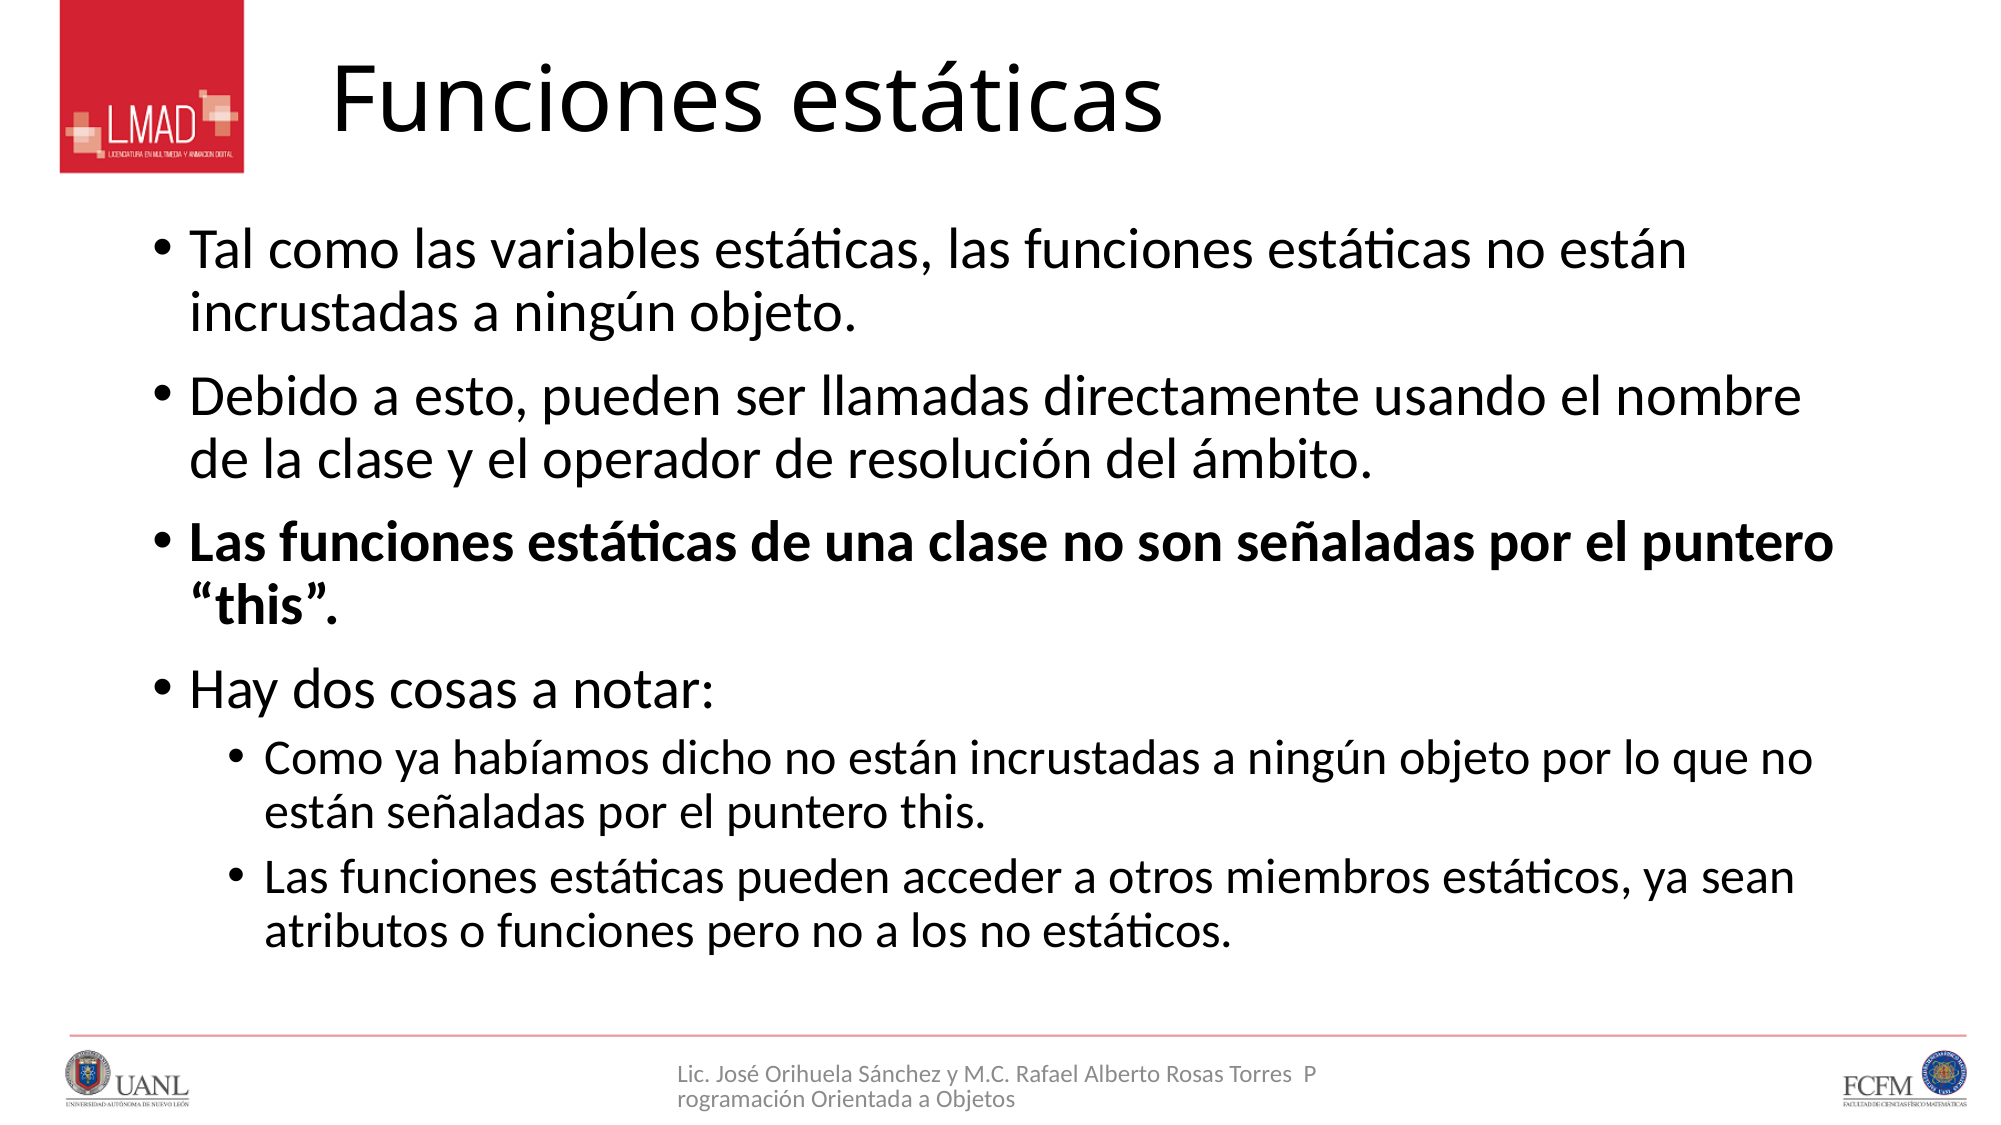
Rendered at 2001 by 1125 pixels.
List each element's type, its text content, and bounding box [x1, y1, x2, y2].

footer Lic. José Orihuela Sánchez y M.C. Rafael Alberto Rosas Torres Programación Orientada a Objetos [662, 1042, 1338, 1103]
picture [0, 0, 2001, 1125]
list Tal como las variables estáticas, las funciones estáticas no están incrustadas a ningún objeto. Debido a esto, pueden ser llamadas directamente usando el nombre de la clase y el operador de resolución del ámbito. Las funciones estáticas de una clase no son señaladas por el puntero “this”. Hay dos cosas a notar: Como ya habíamos dicho no están incrustadas a ningún objeto por lo que no están señaladas por el puntero this. Las funciones estáticas pueden acceder a otros miembros estáticos, ya sean atributos o funciones pero no a los no estáticos. [137, 210, 1863, 1014]
title Funciones estáticas [314, 28, 1863, 176]
